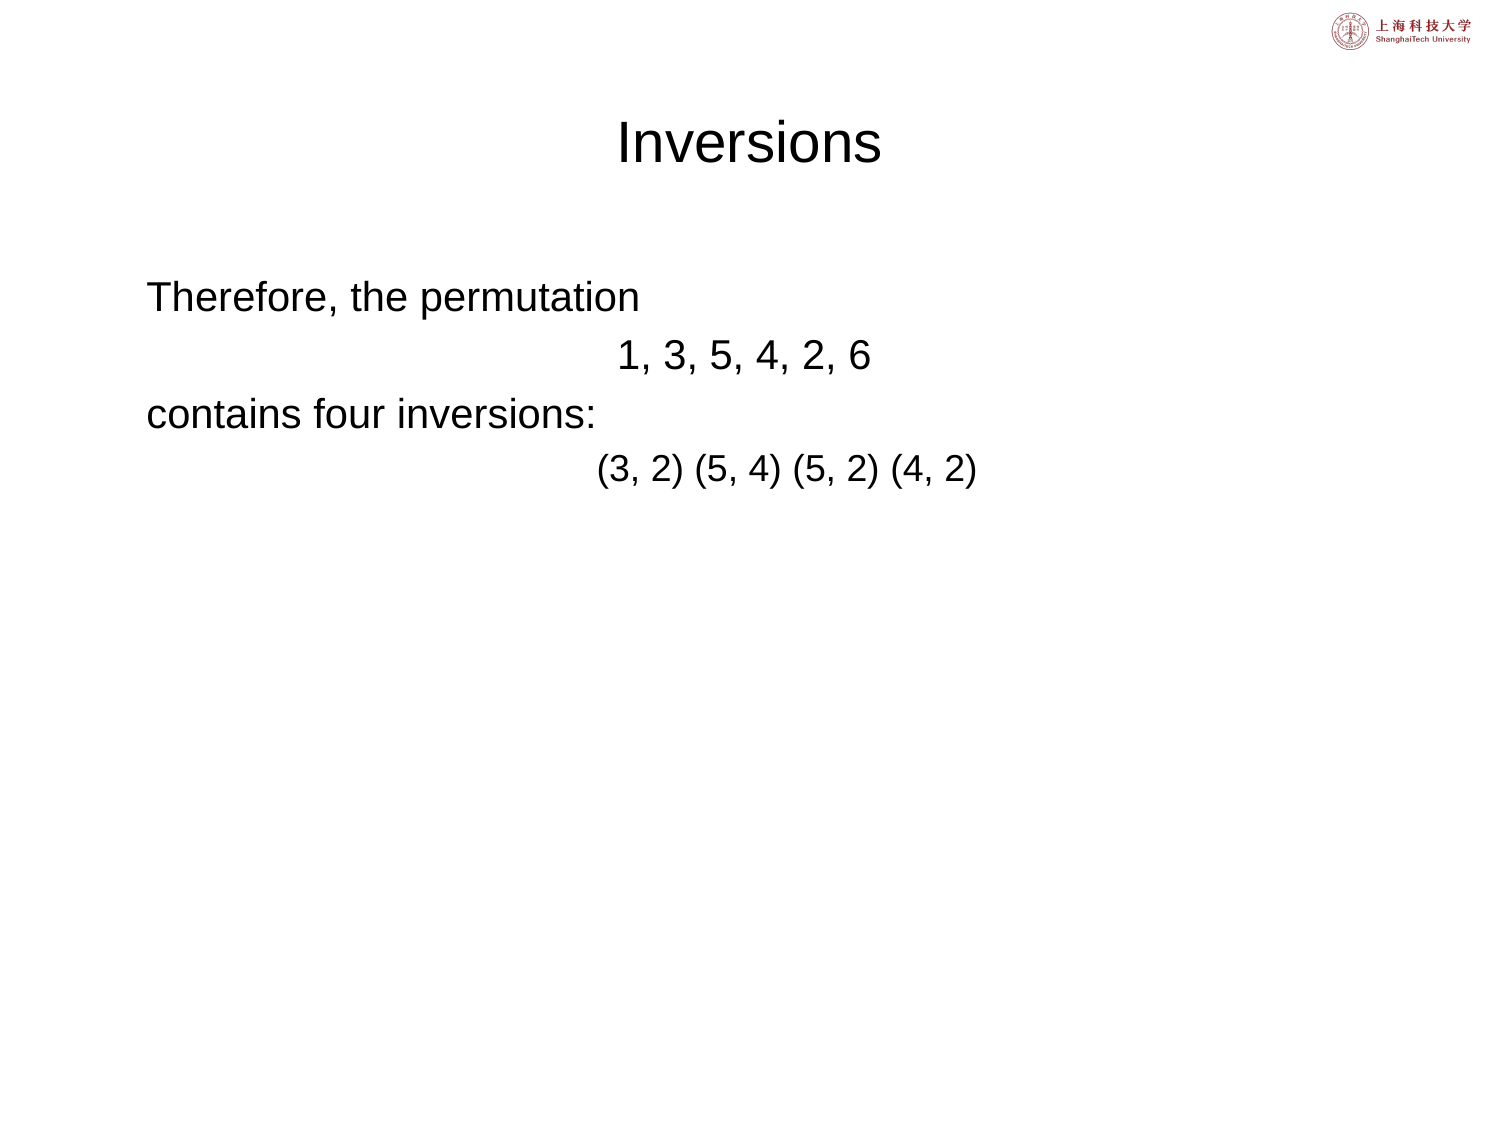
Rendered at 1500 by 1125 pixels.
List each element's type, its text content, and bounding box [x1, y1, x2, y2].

picture [1327, 0, 1478, 109]
title Inversions [74, 44, 1426, 233]
list Therefore, the permutation 1, 3, 5, 4, 2, 6 contains four inversions: (3, 2) (5, 4) (5, 2) (4, 2) [74, 262, 1426, 1006]
